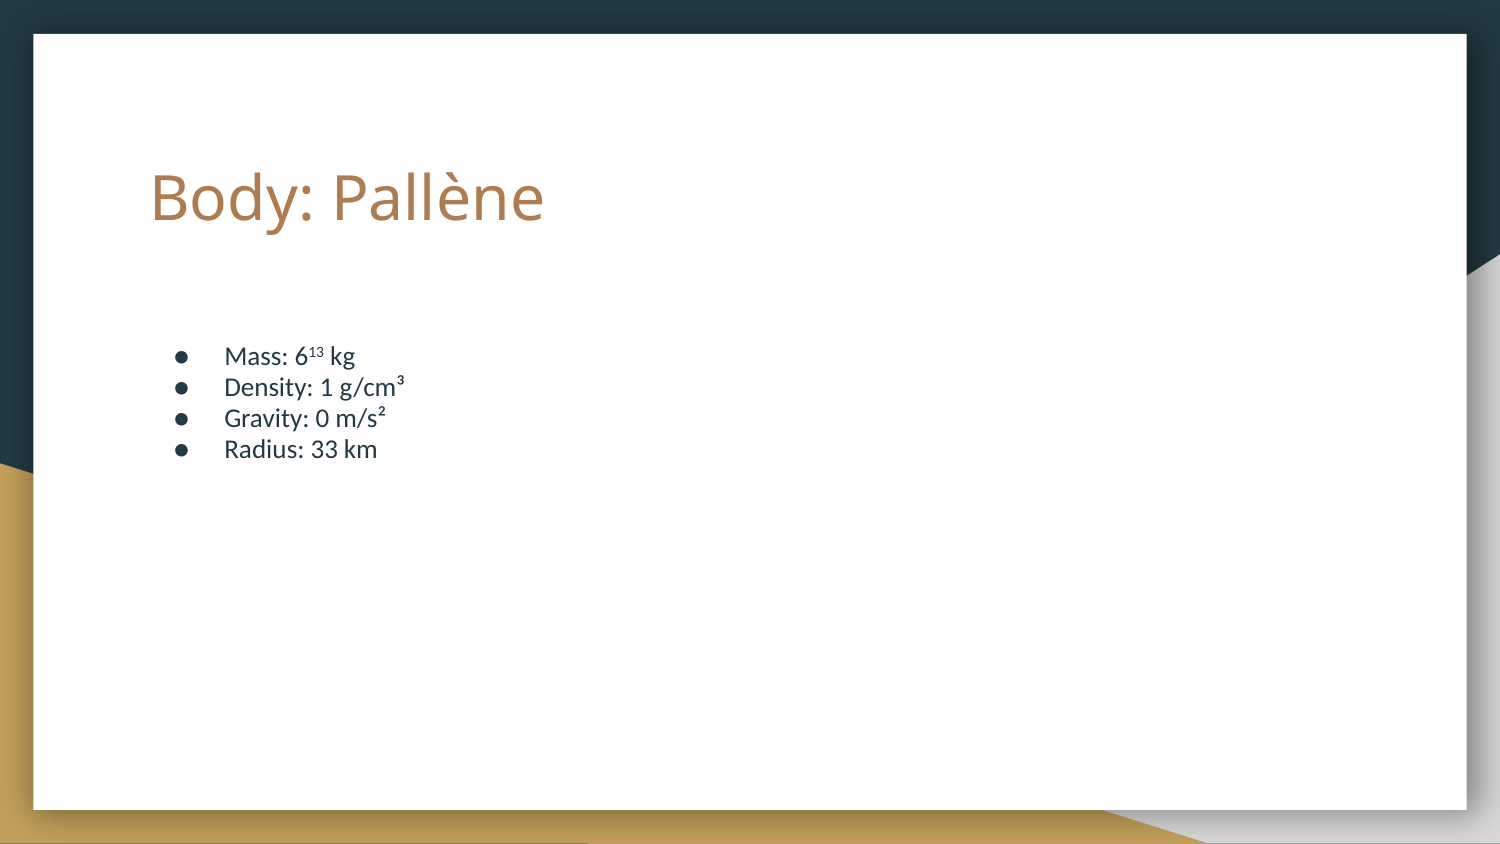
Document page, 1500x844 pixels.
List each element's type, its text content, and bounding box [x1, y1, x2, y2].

list Mass: 613 kg Density: 1 g/cm³ Gravity: 0 m/s² Radius: 33 km [134, 326, 1366, 729]
title Body: Pallène [134, 138, 1366, 296]
